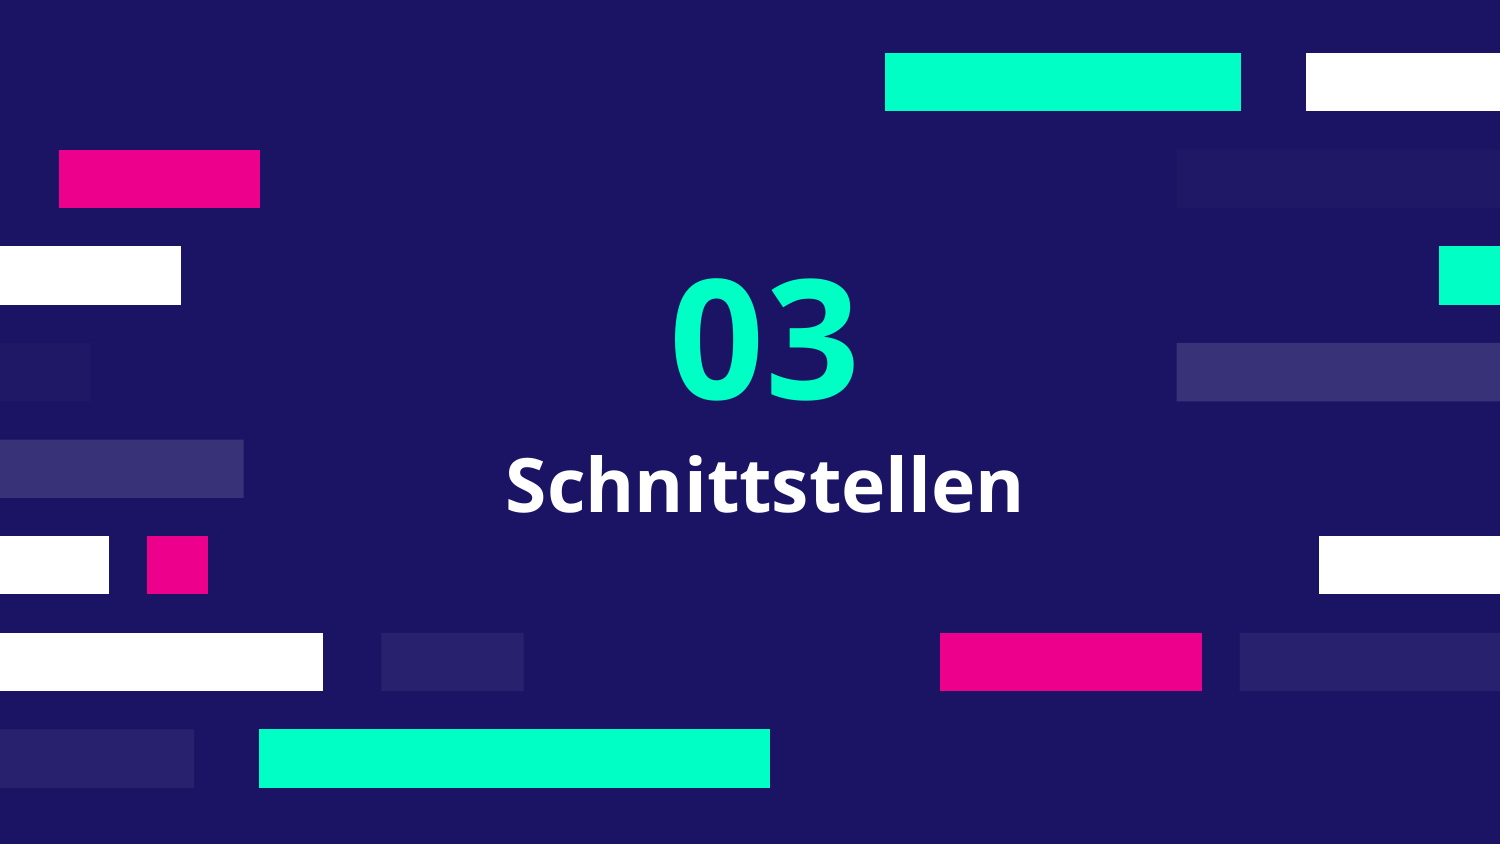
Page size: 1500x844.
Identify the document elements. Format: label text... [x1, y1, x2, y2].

title Schnittstellen [74, 445, 1457, 519]
title 03 [74, 352, 1457, 434]
